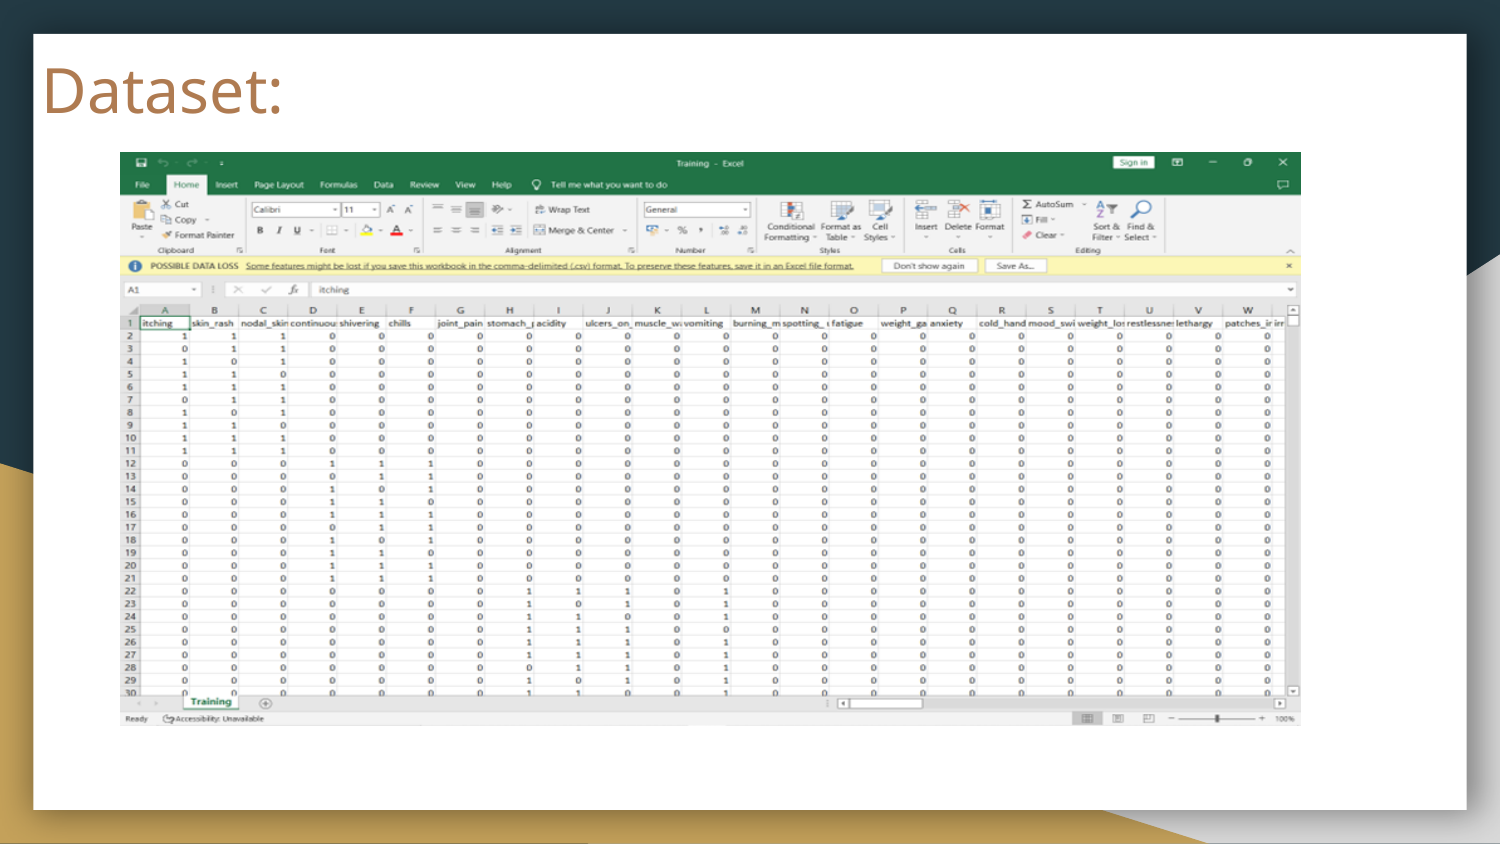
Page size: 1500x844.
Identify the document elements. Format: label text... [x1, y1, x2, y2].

picture [120, 151, 1302, 727]
title Dataset: [26, 36, 1081, 153]
